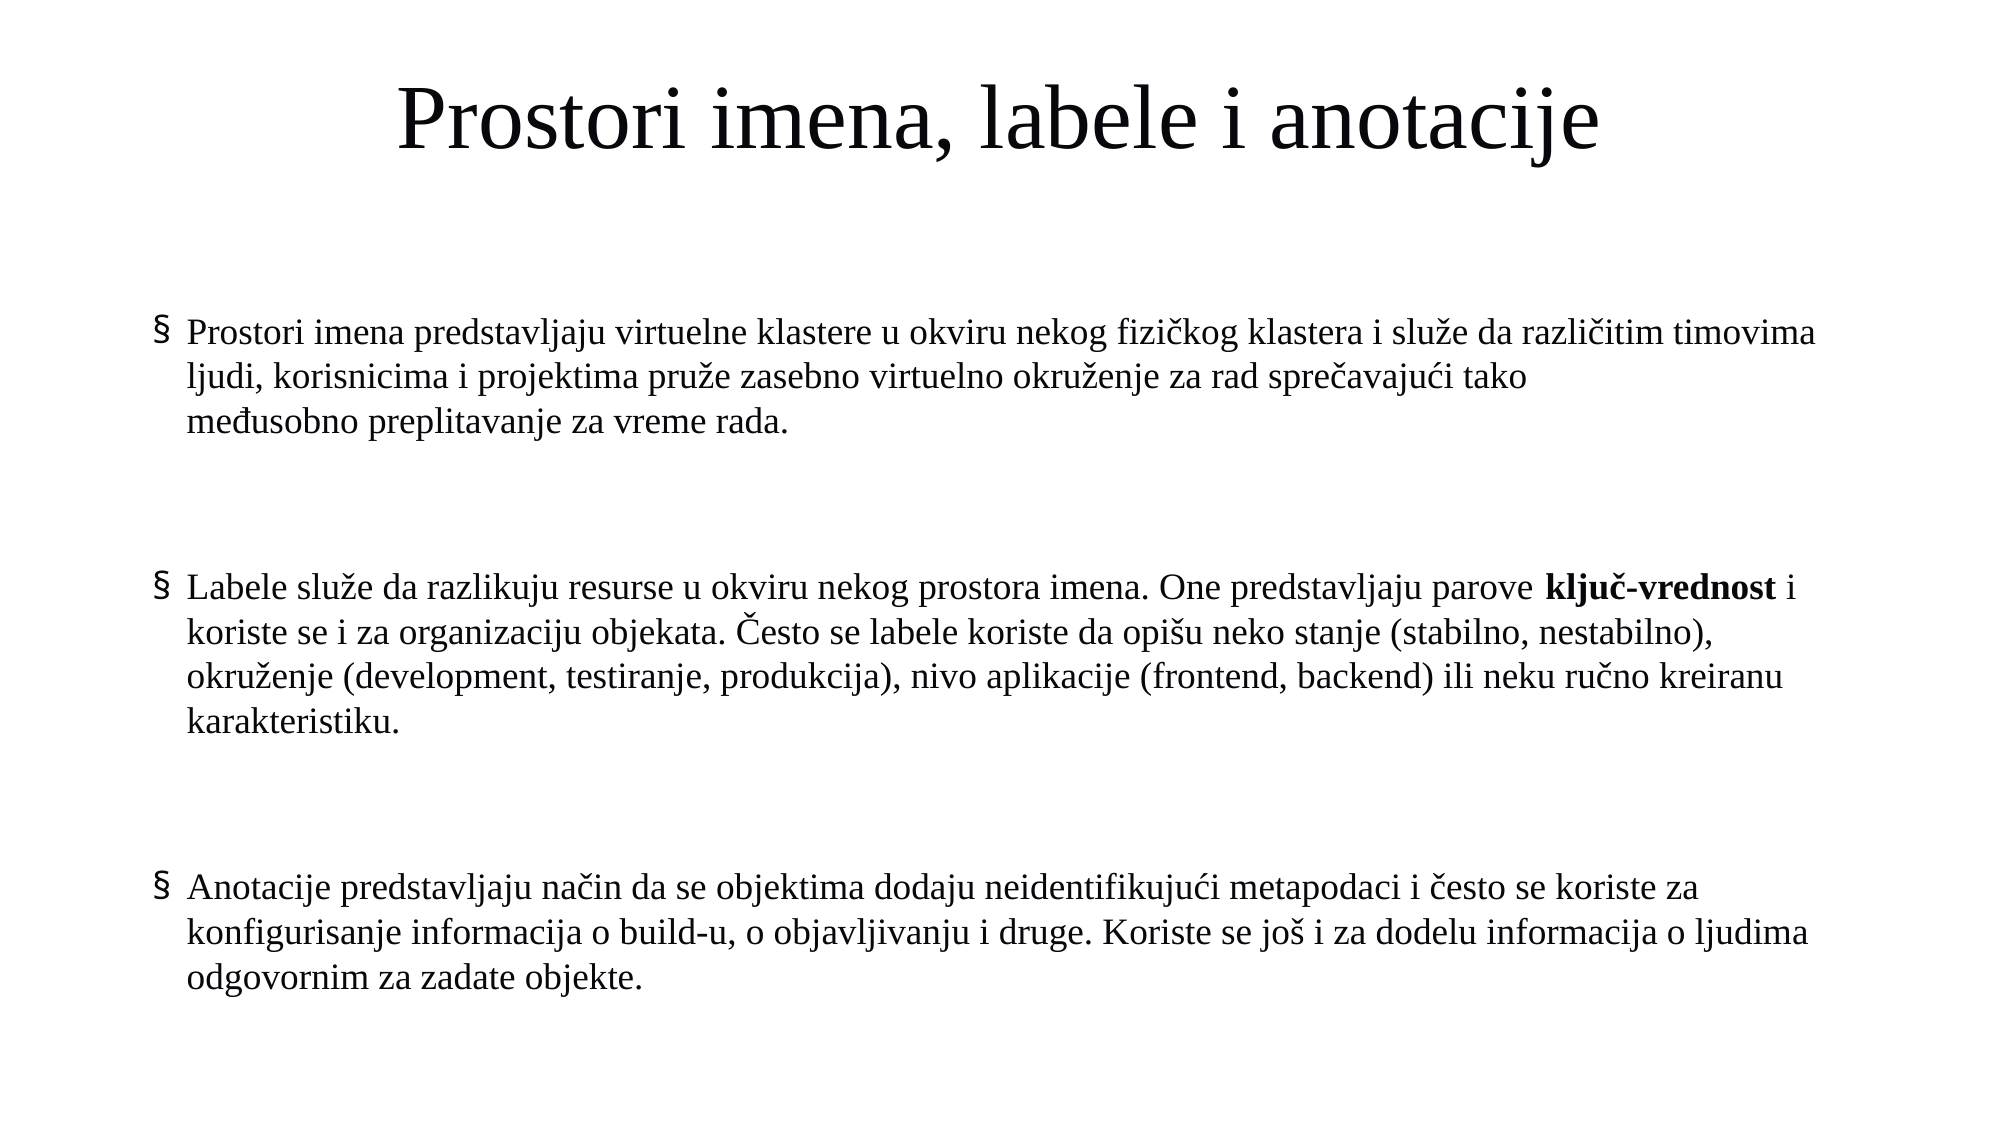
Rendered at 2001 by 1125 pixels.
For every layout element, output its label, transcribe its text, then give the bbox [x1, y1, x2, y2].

list Prostori imena predstavljaju virtuelne klastere u okviru nekog fizičkog klastera i služe da različitim timovima ljudi, korisnicima i projektima pruže zasebno virtuelno okruženje za rad sprečavajući tako međusobno preplitavanje za vreme rada. Labele služe da razlikuju resurse u okviru nekog prostora imena. One predstavljaju parove ključ-vrednost i koriste se i za organizaciju objekata. Često se labele koriste da opišu neko stanje (stabilno, nestabilno), okruženje (development, testiranje, produkcija), nivo aplikacije (frontend, backend) ili neku ručno kreiranu karakteristiku. Anotacije predstavljaju način da se objektima dodaju neidentifikujući metapodaci i često se koriste za konfigurisanje informacija o build-u, o objavljivanju i druge. Koriste se još i za dodelu informacija o ljudima odgovornim za zadate objekte. [137, 299, 1863, 1014]
title Prostori imena, labele i anotacije [137, 59, 1863, 278]
